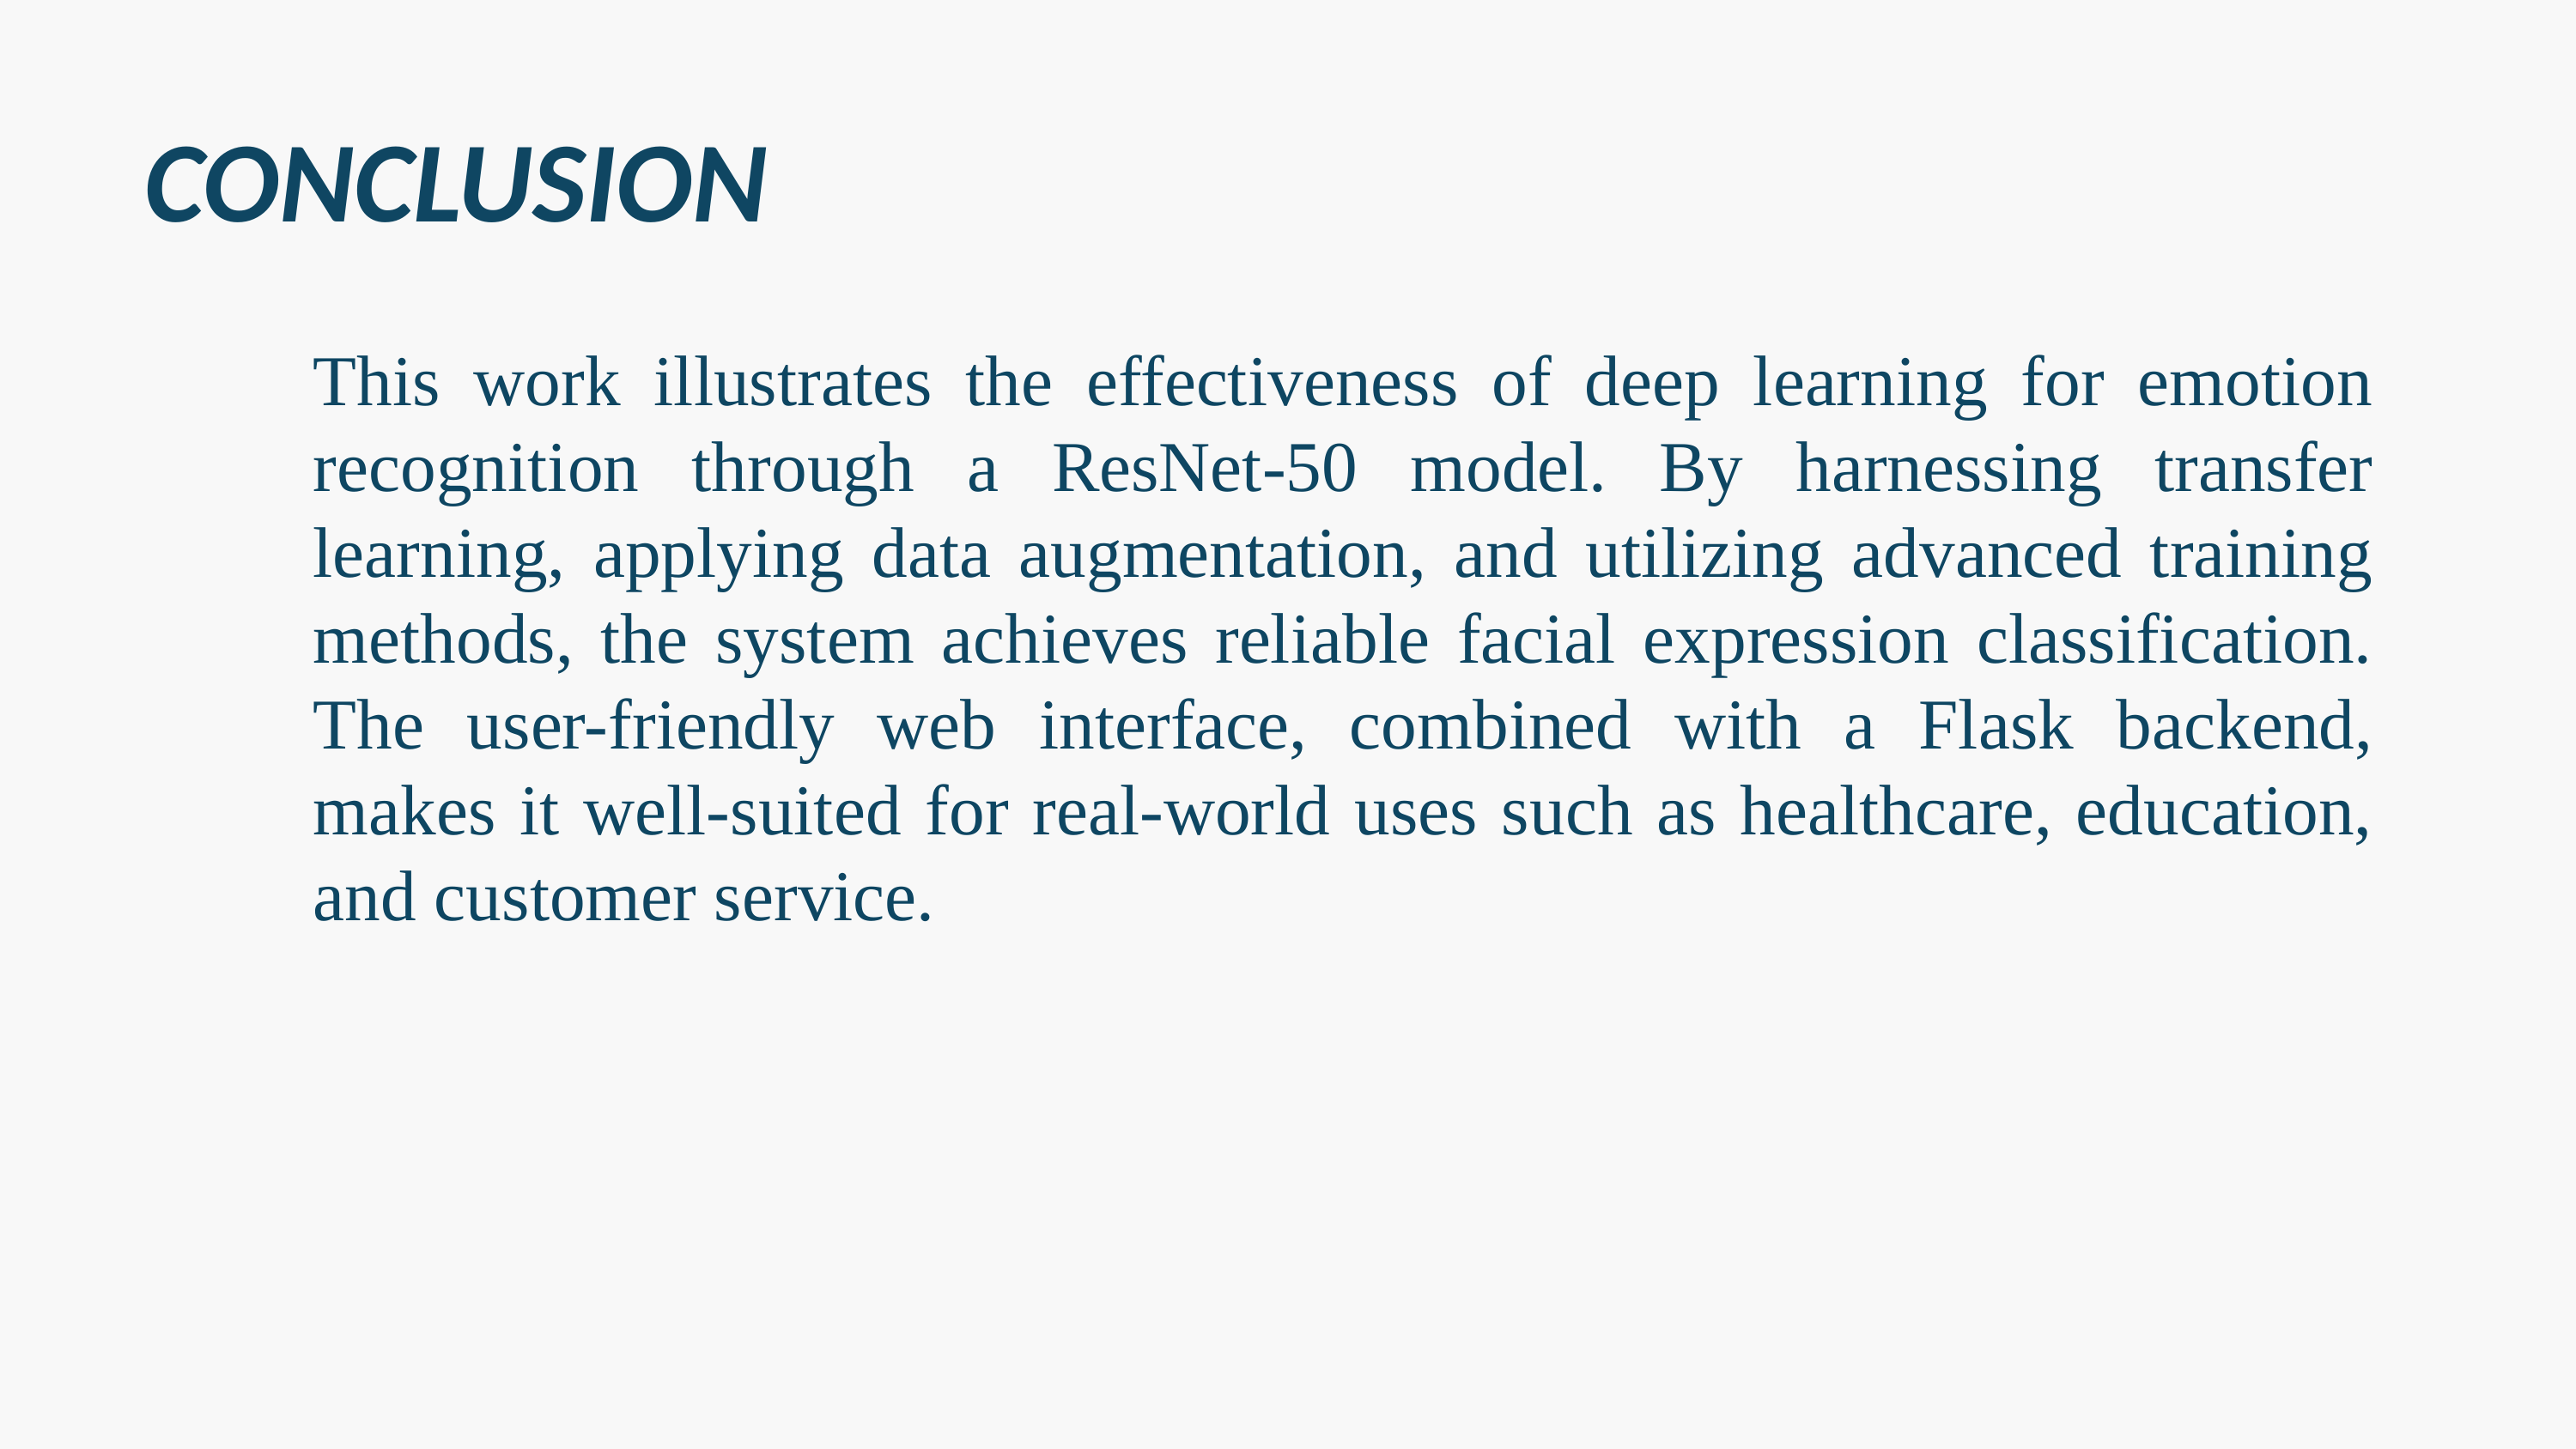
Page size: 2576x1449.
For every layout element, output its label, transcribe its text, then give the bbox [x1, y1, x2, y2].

text_box CONCLUSION [144, 84, 1771, 246]
text_box This work illustrates the effectiveness of deep learning for emotion recognition through a ResNet-50 model. By harnessing transfer learning, applying data augmentation, and utilizing advanced training methods, the system achieves reliable facial expression classification. The user-friendly web interface, combined with a Flask backend, makes it well-suited for real-world uses such as healthcare, education, and customer service. [301, 327, 2389, 1113]
